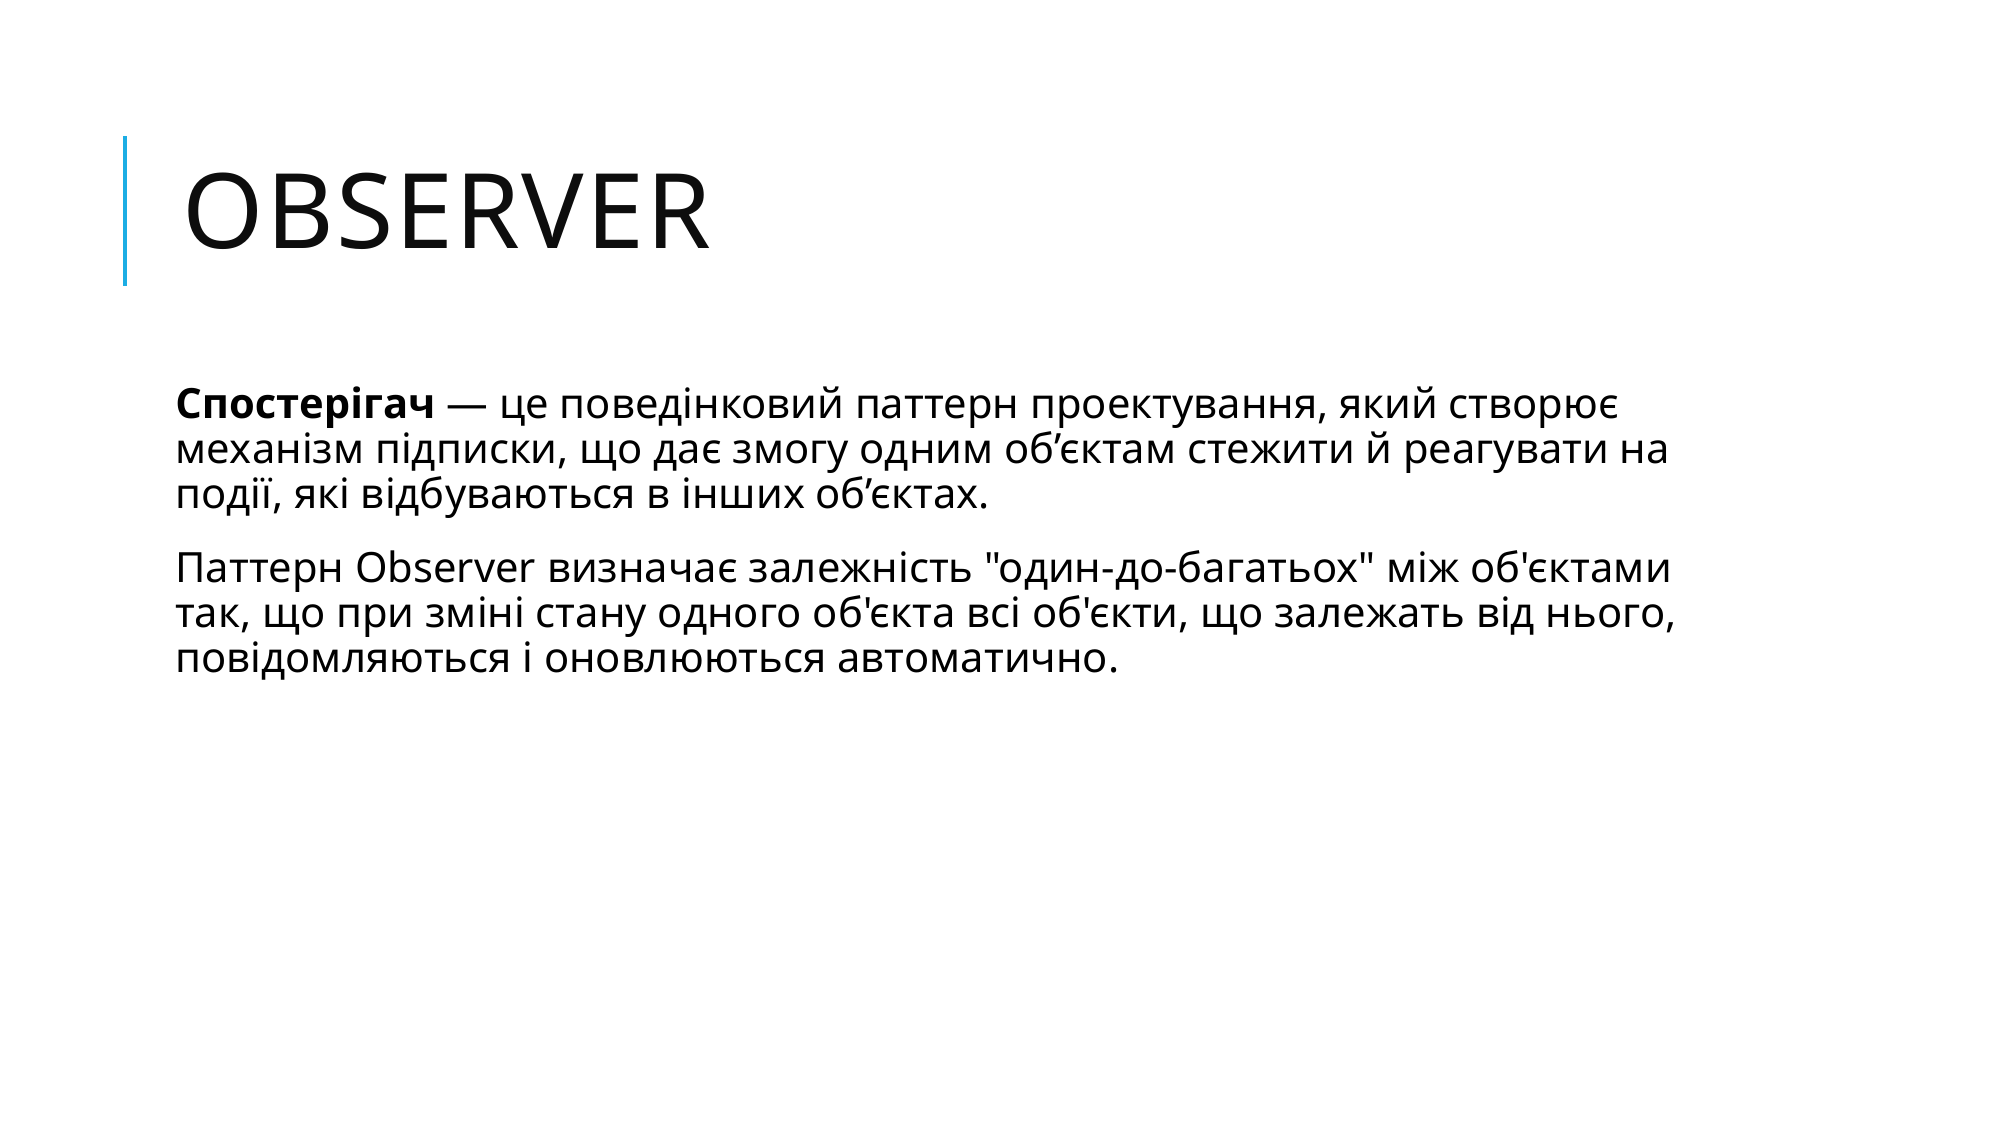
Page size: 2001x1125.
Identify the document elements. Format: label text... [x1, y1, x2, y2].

title Observer [168, 96, 1763, 342]
list Спостерігач — це поведінковий паттерн проектування, який створює механізм підписки, що дає змогу одним об’єктам стежити й реагувати на події, які відбуваються в інших об’єктах. Паттерн Observer визначає залежність "один-до-багатьох" між об'єктами так, що при зміні стану одного об'єкта всі об'єкти, що залежать від нього, повідомляються і оновлюються автоматично. [168, 375, 1763, 1035]
